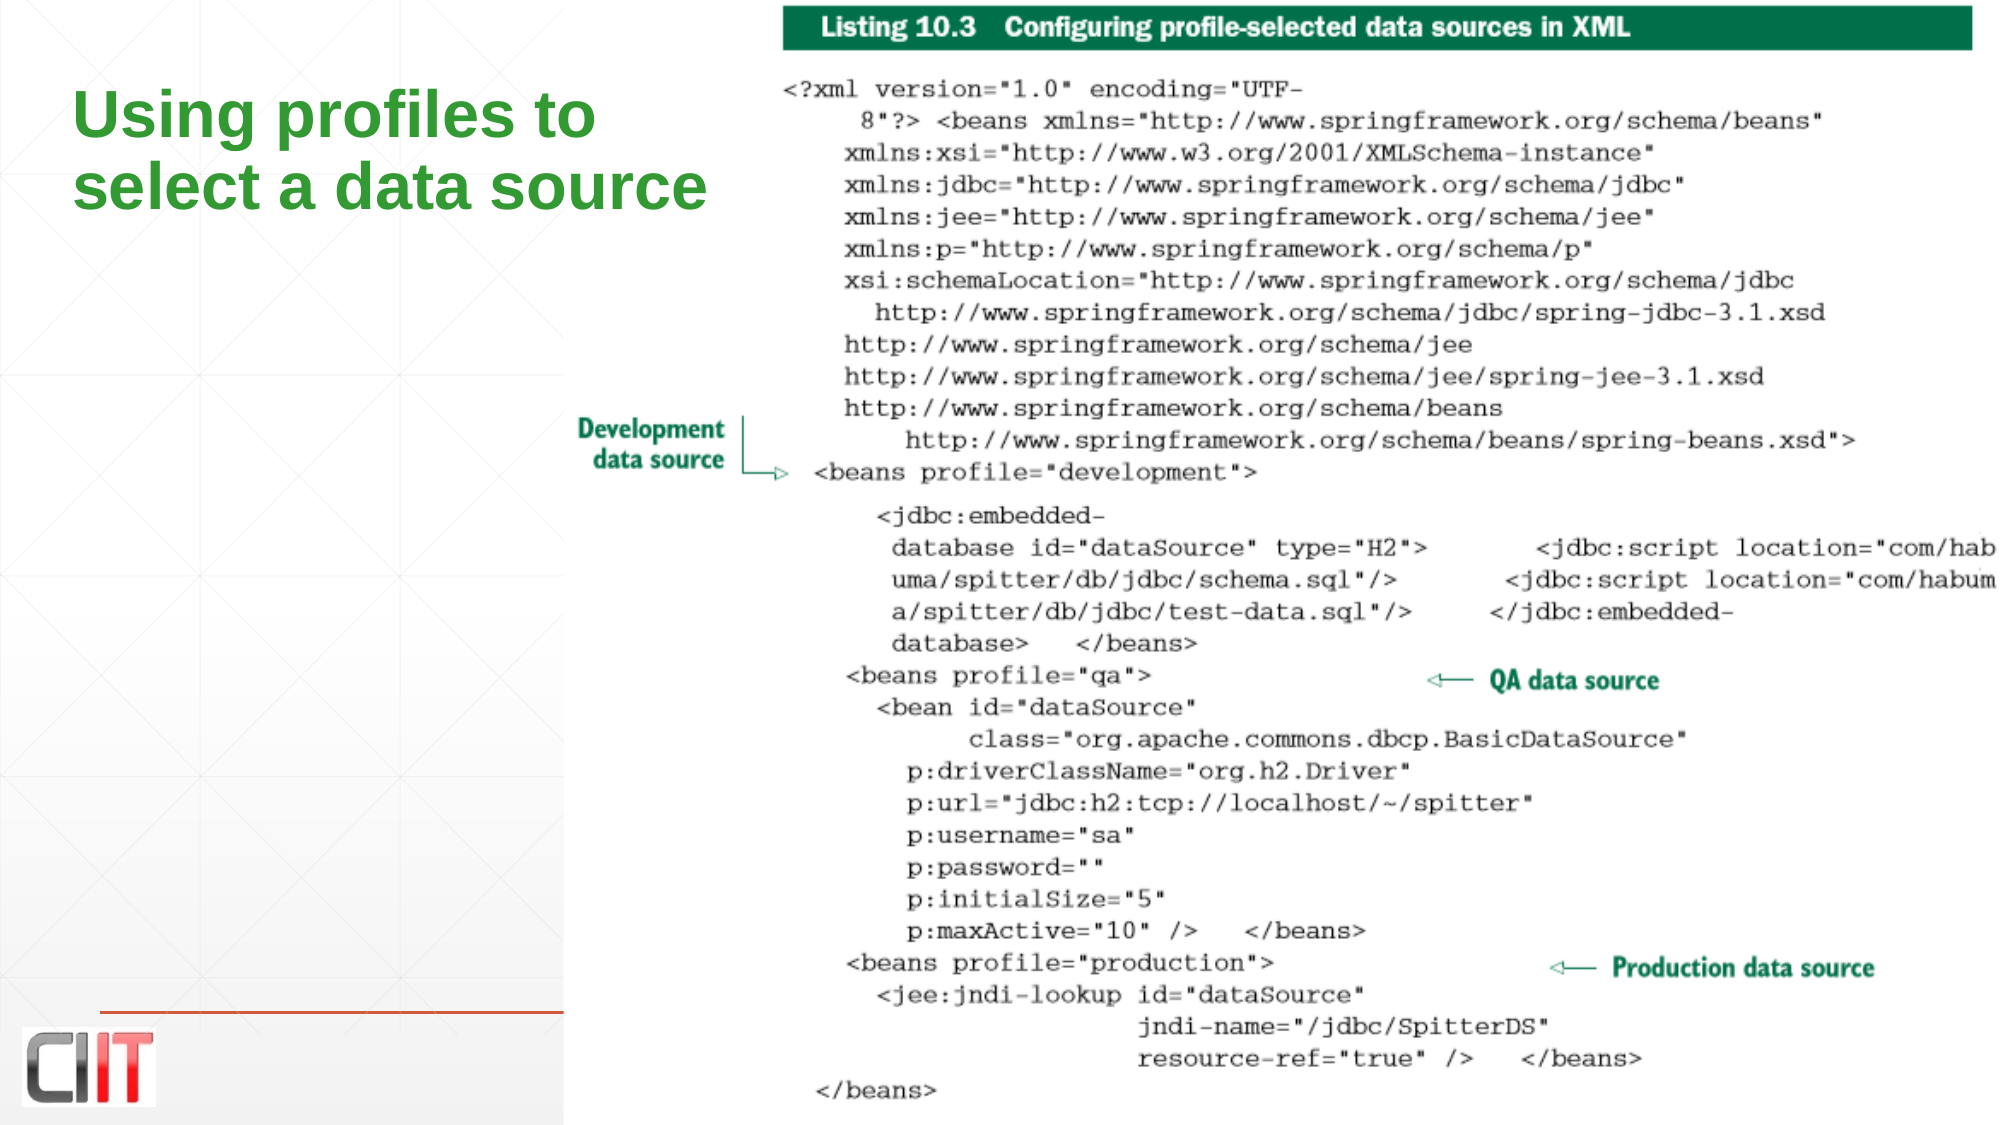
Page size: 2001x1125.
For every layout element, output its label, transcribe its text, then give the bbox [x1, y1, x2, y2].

picture [22, 1027, 156, 1107]
title Using profiles to select a data source [57, 70, 563, 232]
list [563, 0, 2000, 1125]
